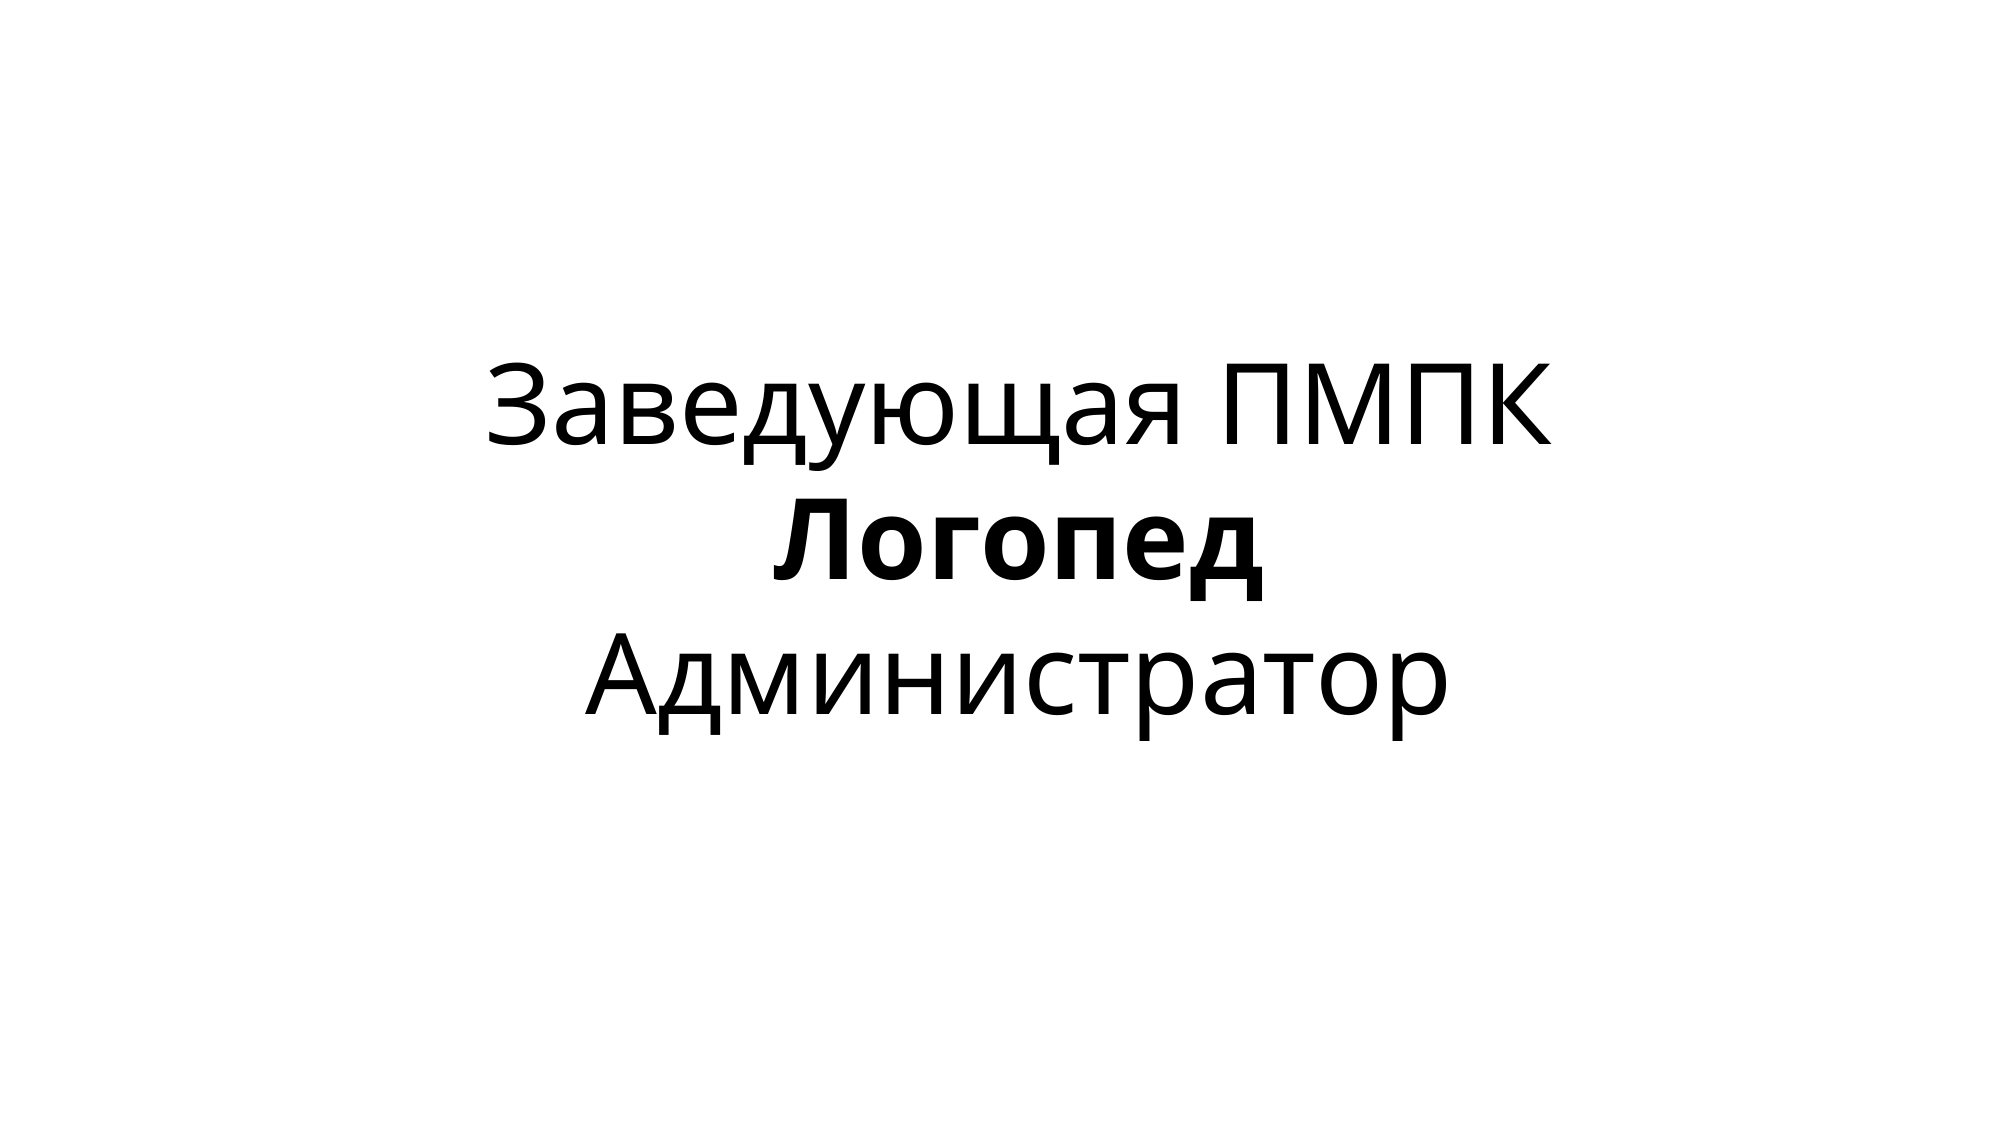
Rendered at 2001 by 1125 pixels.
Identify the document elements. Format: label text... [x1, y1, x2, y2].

text_box Заведующая ПМПК Логопед Администратор [470, 324, 1568, 745]
